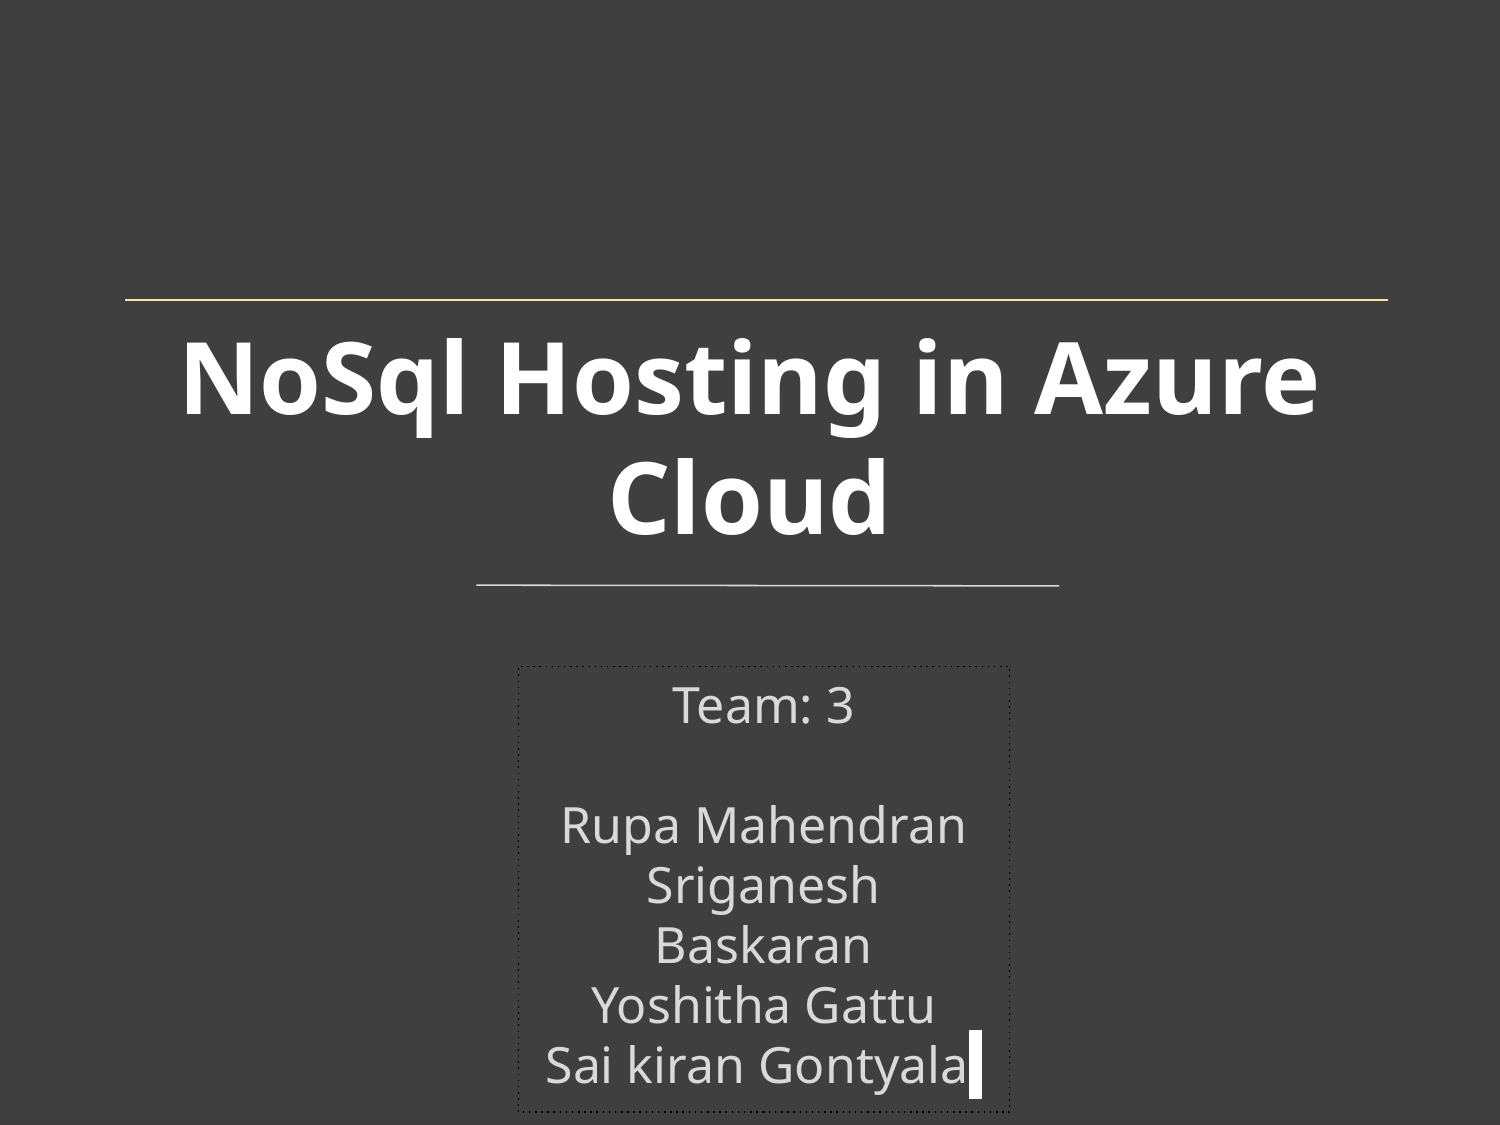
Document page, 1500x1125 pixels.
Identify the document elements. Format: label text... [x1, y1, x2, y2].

title NoSql Hosting in Azure Cloud [112, 242, 1388, 563]
text_box Team: 3 Rupa Mahendran Sriganesh Baskaran Yoshitha Gattu Sai kiran Gontyala [518, 666, 1010, 1113]
